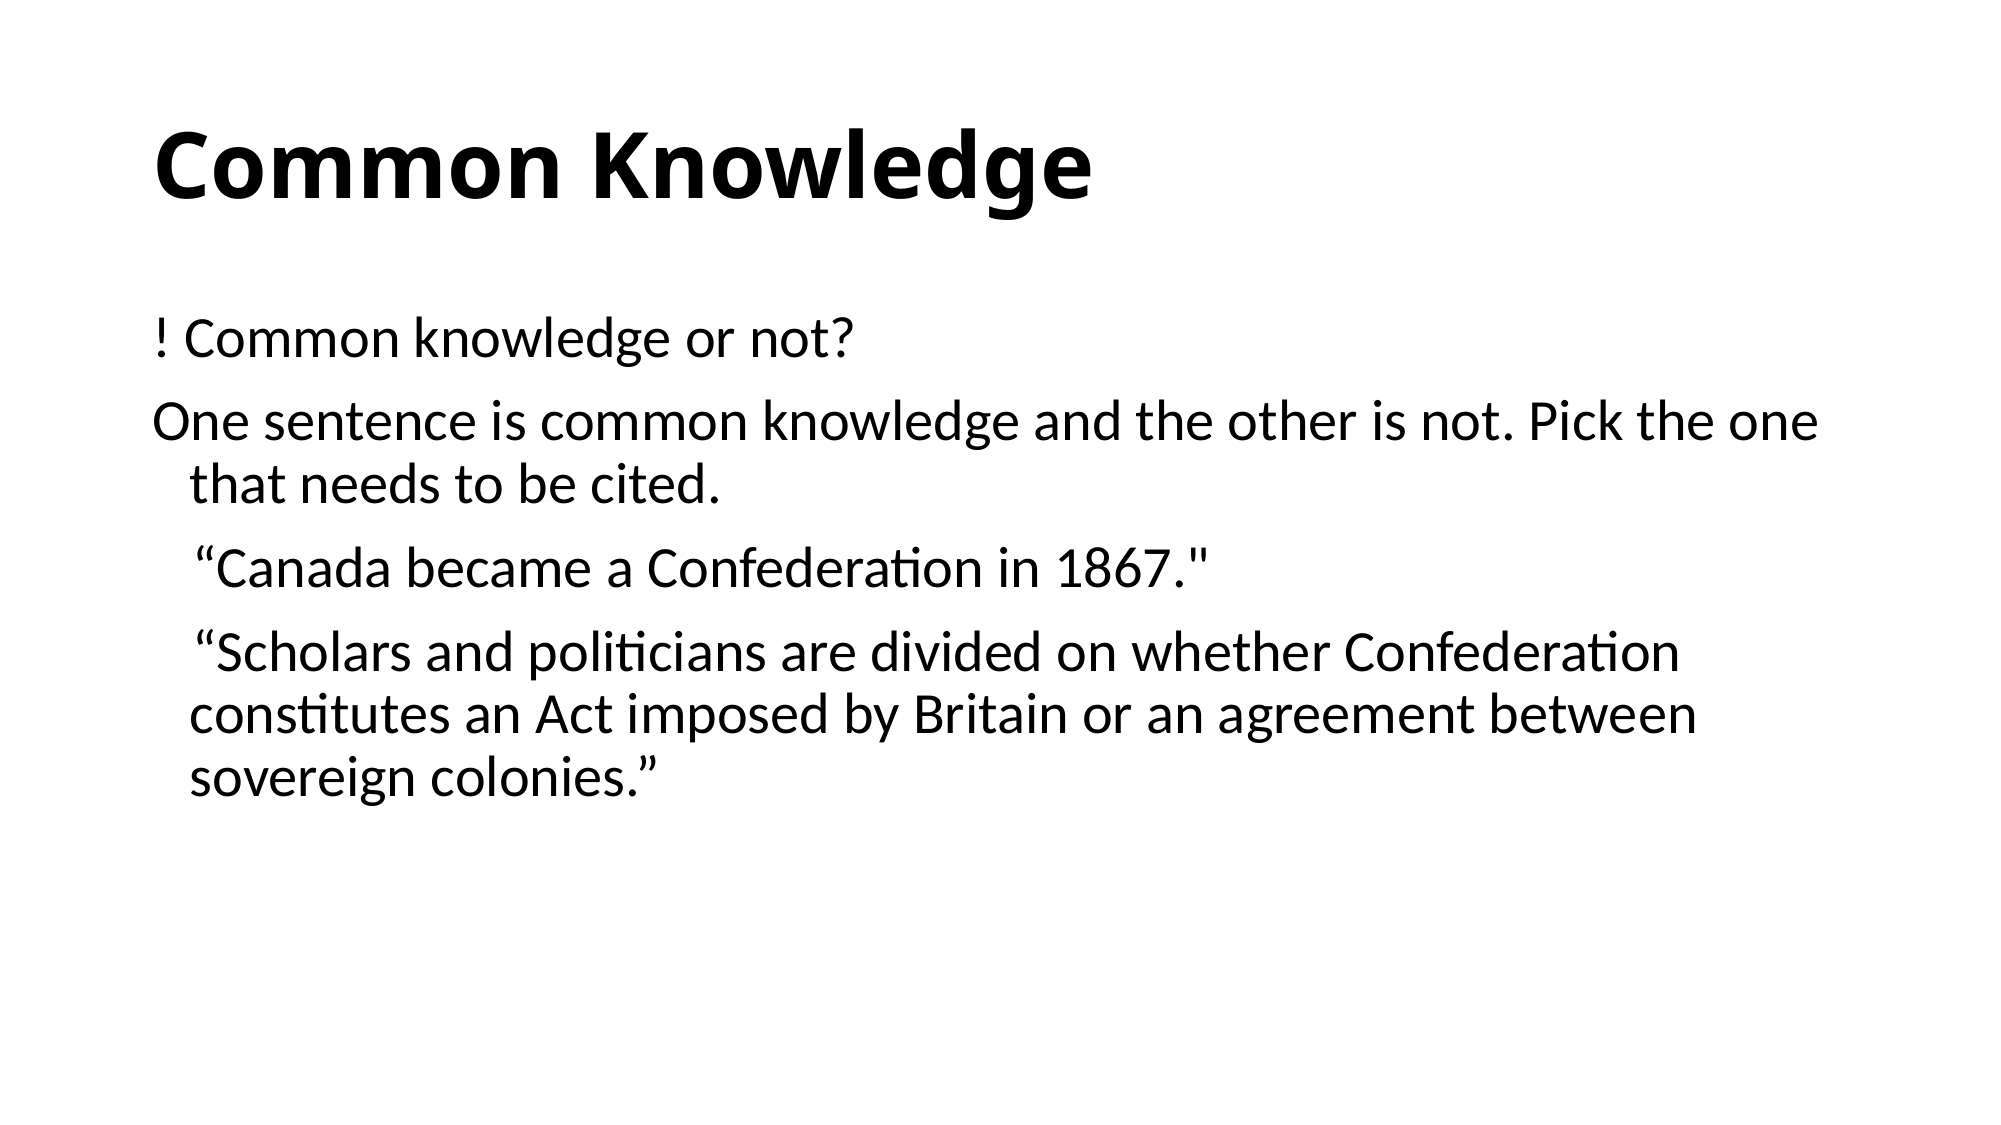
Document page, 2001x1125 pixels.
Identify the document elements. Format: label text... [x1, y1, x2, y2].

list ! Common knowledge or not? One sentence is common knowledge and the other is not. Pick the one that needs to be cited. “Canada became a Confederation in 1867." “Scholars and politicians are divided on whether Confederation constitutes an Act imposed by Britain or an agreement between sovereign colonies.” [137, 299, 1863, 1014]
title Common Knowledge [137, 59, 1863, 278]
